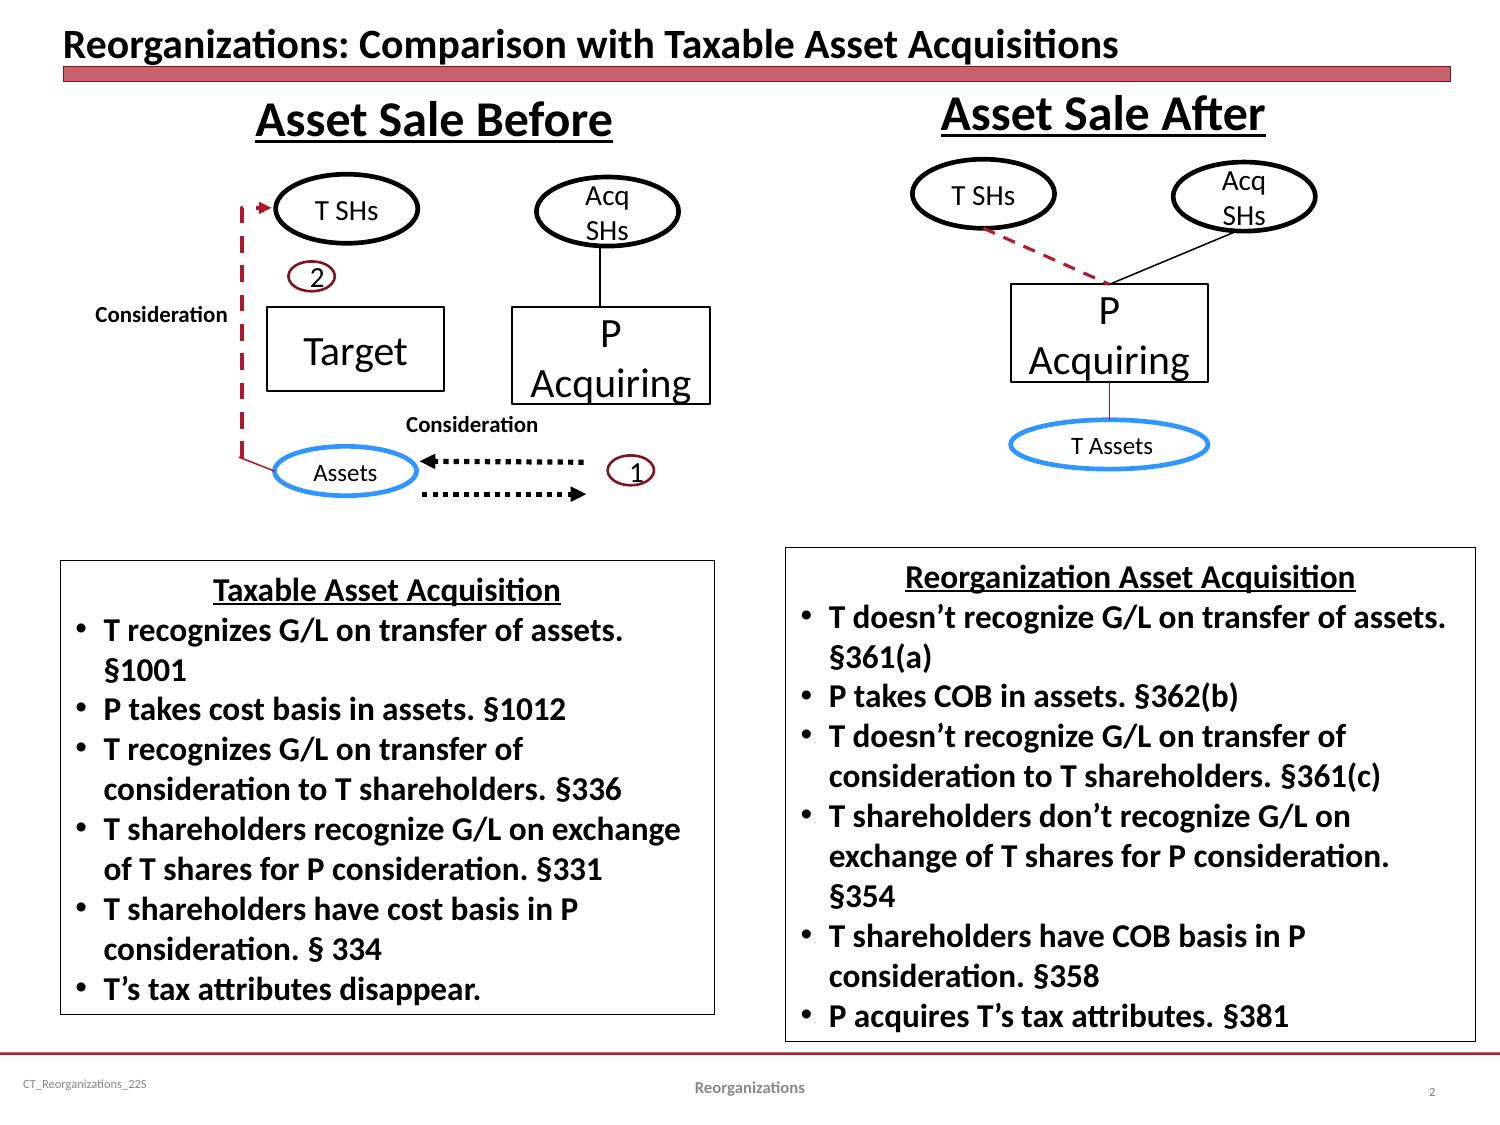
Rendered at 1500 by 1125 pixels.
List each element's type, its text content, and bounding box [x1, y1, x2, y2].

text_box Acq SHs [1171, 159, 1318, 234]
text_box T SHs [910, 157, 1057, 231]
text_box Asset Sale After [925, 73, 1281, 148]
text_box Reorganization Asset Acquisition T doesn’t recognize G/L on transfer of assets. §361(a) P takes COB in assets. §362(b) T doesn’t recognize G/L on transfer of consideration to T shareholders. §361(c) T shareholders don’t recognize G/L on exchange of T shares for P consideration. §354 T shareholders have COB basis in P consideration. §358 P acquires T’s tax attributes. §381 [785, 547, 1476, 1042]
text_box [131, 317, 382, 348]
footer Reorganizations [512, 1056, 988, 1117]
text_box Asset Sale Before [240, 78, 629, 154]
text_box T SHs [273, 172, 420, 246]
text_box Consideration [80, 291, 243, 335]
text_box Target [265, 305, 446, 393]
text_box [238, 456, 275, 472]
text_box Assets [274, 444, 419, 498]
title Reorganizations: Comparison with Taxable Asset Acquisitions [62, 6, 1451, 67]
text_box P Acquiring [510, 305, 712, 406]
text_box T Assets [1008, 417, 1211, 472]
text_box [983, 228, 1110, 285]
text_box 2 [286, 259, 337, 294]
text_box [1112, 230, 1237, 285]
text_box Acq SHs [534, 174, 681, 249]
text_box 1 [605, 453, 657, 488]
text_box P Acquiring [1008, 293, 1210, 384]
text_box Consideration [391, 402, 554, 445]
slide_number 2 [1375, 1061, 1451, 1122]
text_box Taxable Asset Acquisition T recognizes G/L on transfer of assets. §1001 P takes cost basis in assets. §1012 T recognizes G/L on transfer of consideration to T shareholders. §336 T shareholders recognize G/L on exchange of T shares for P consideration. §331 T shareholders have cost basis in P consideration. § 334 T’s tax attributes disappear. [60, 560, 715, 1015]
